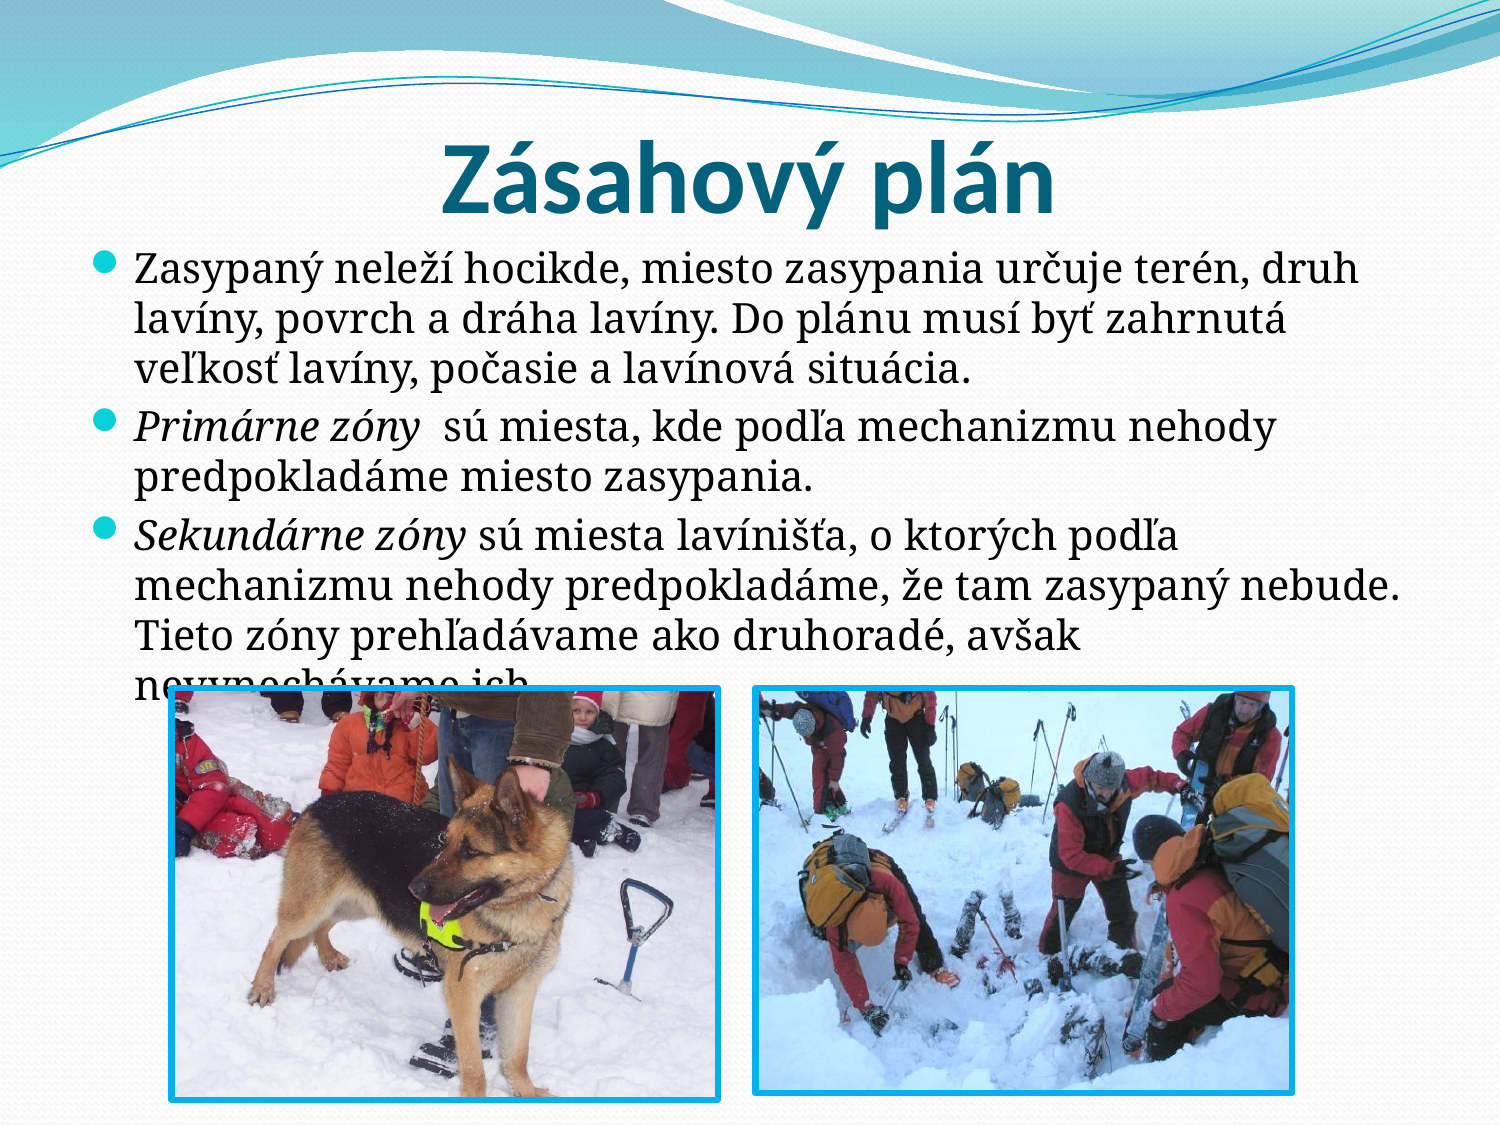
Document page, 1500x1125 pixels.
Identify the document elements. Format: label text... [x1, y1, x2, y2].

list Zasypaný neleží hocikde, miesto zasypania určuje terén, druh lavíny, povrch a dráha lavíny. Do plánu musí byť zahrnutá veľkosť lavíny, počasie a lavínová situácia. Primárne zóny sú miesta, kde podľa mechanizmu nehody predpokladáme miesto zasypania. Sekundárne zóny sú miesta lavínišťa, o ktorých podľa mechanizmu nehody predpokladáme, že tam zasypaný nebude. Tieto zóny prehľadávame ako druhoradé, avšak nevynechávame ich. [75, 234, 1425, 955]
title Zásahový plán [75, 46, 1425, 234]
picture [760, 692, 1288, 1089]
picture [176, 692, 714, 1096]
